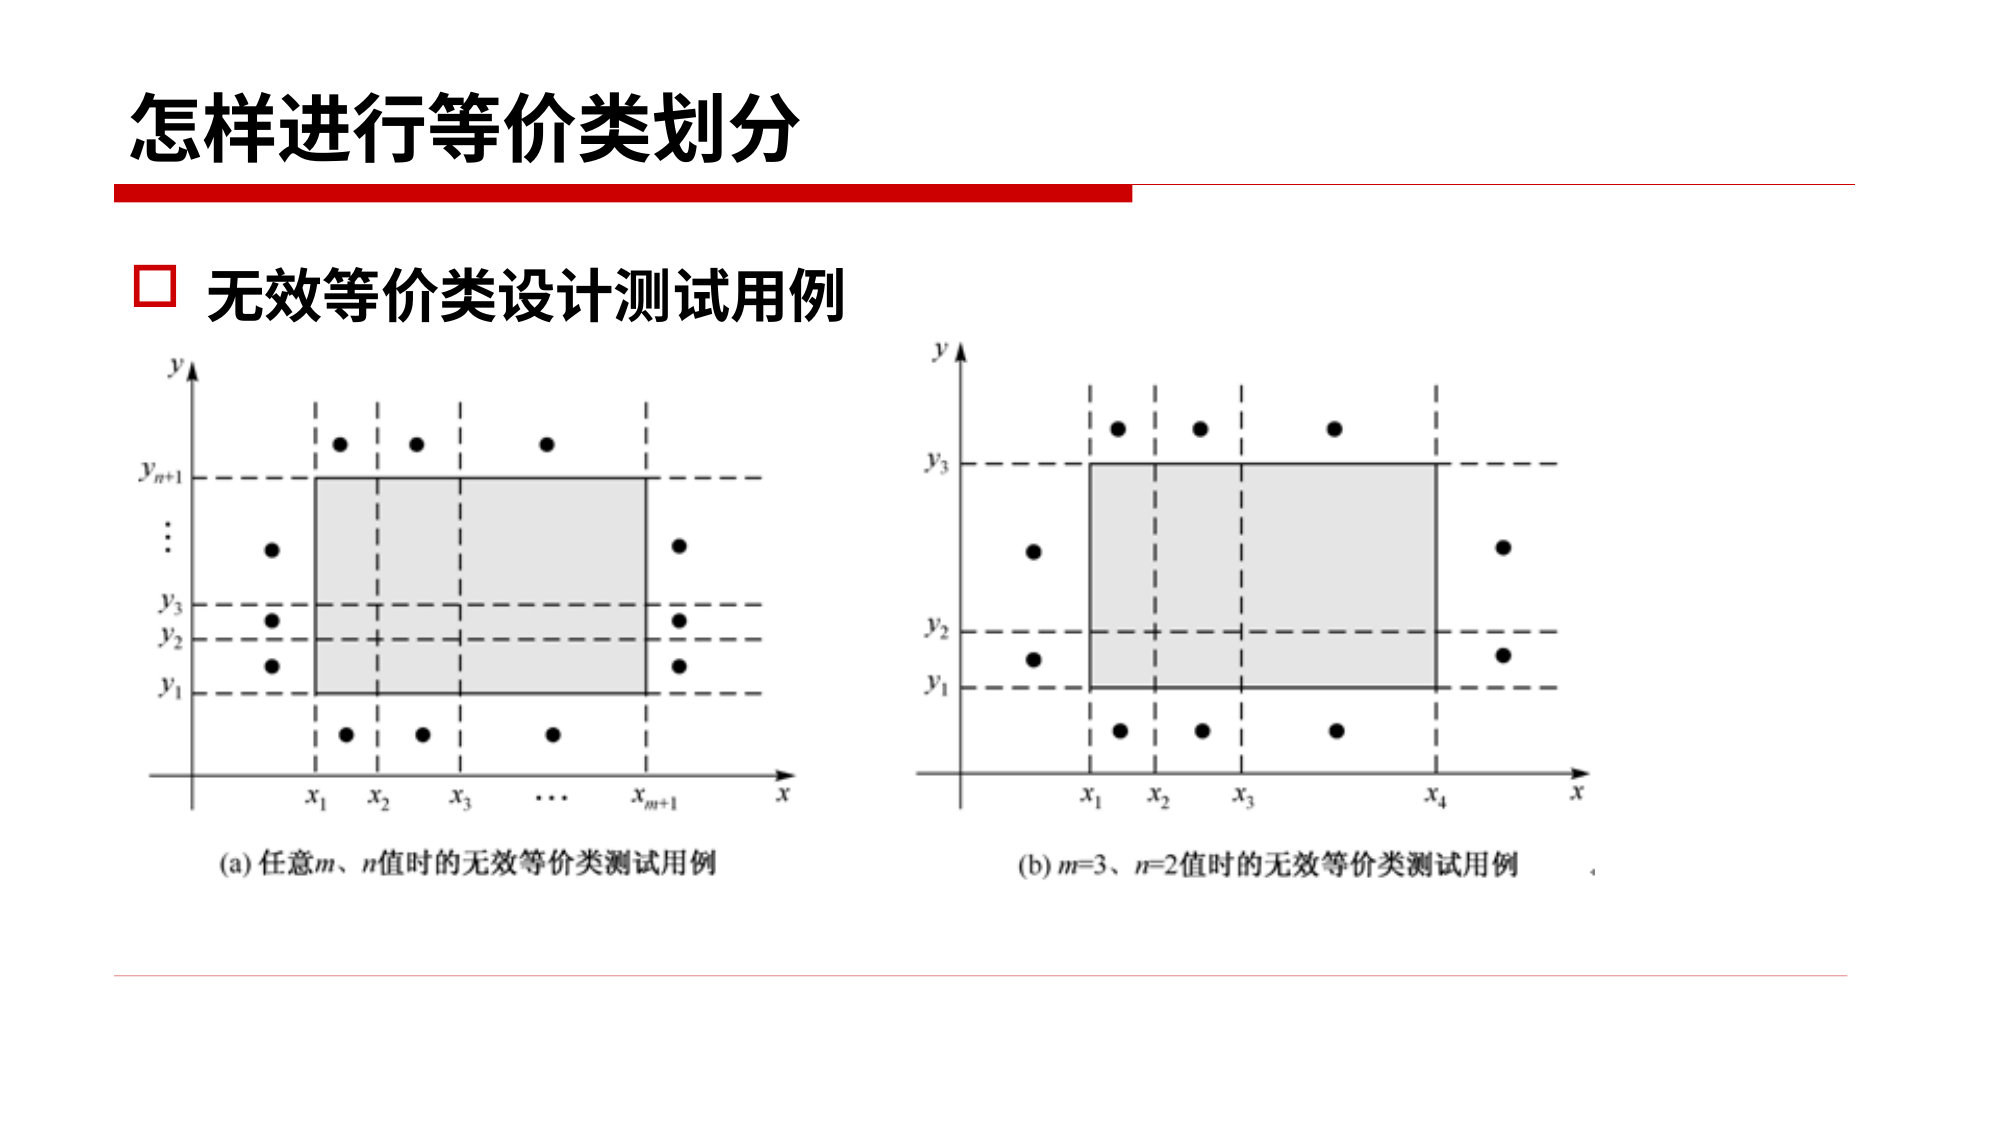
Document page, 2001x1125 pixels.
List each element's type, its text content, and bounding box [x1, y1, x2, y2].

title 怎样进行等价类划分 [112, 42, 1863, 179]
picture [137, 337, 1595, 903]
list 无效等价类设计测试用例 [114, 216, 1865, 917]
